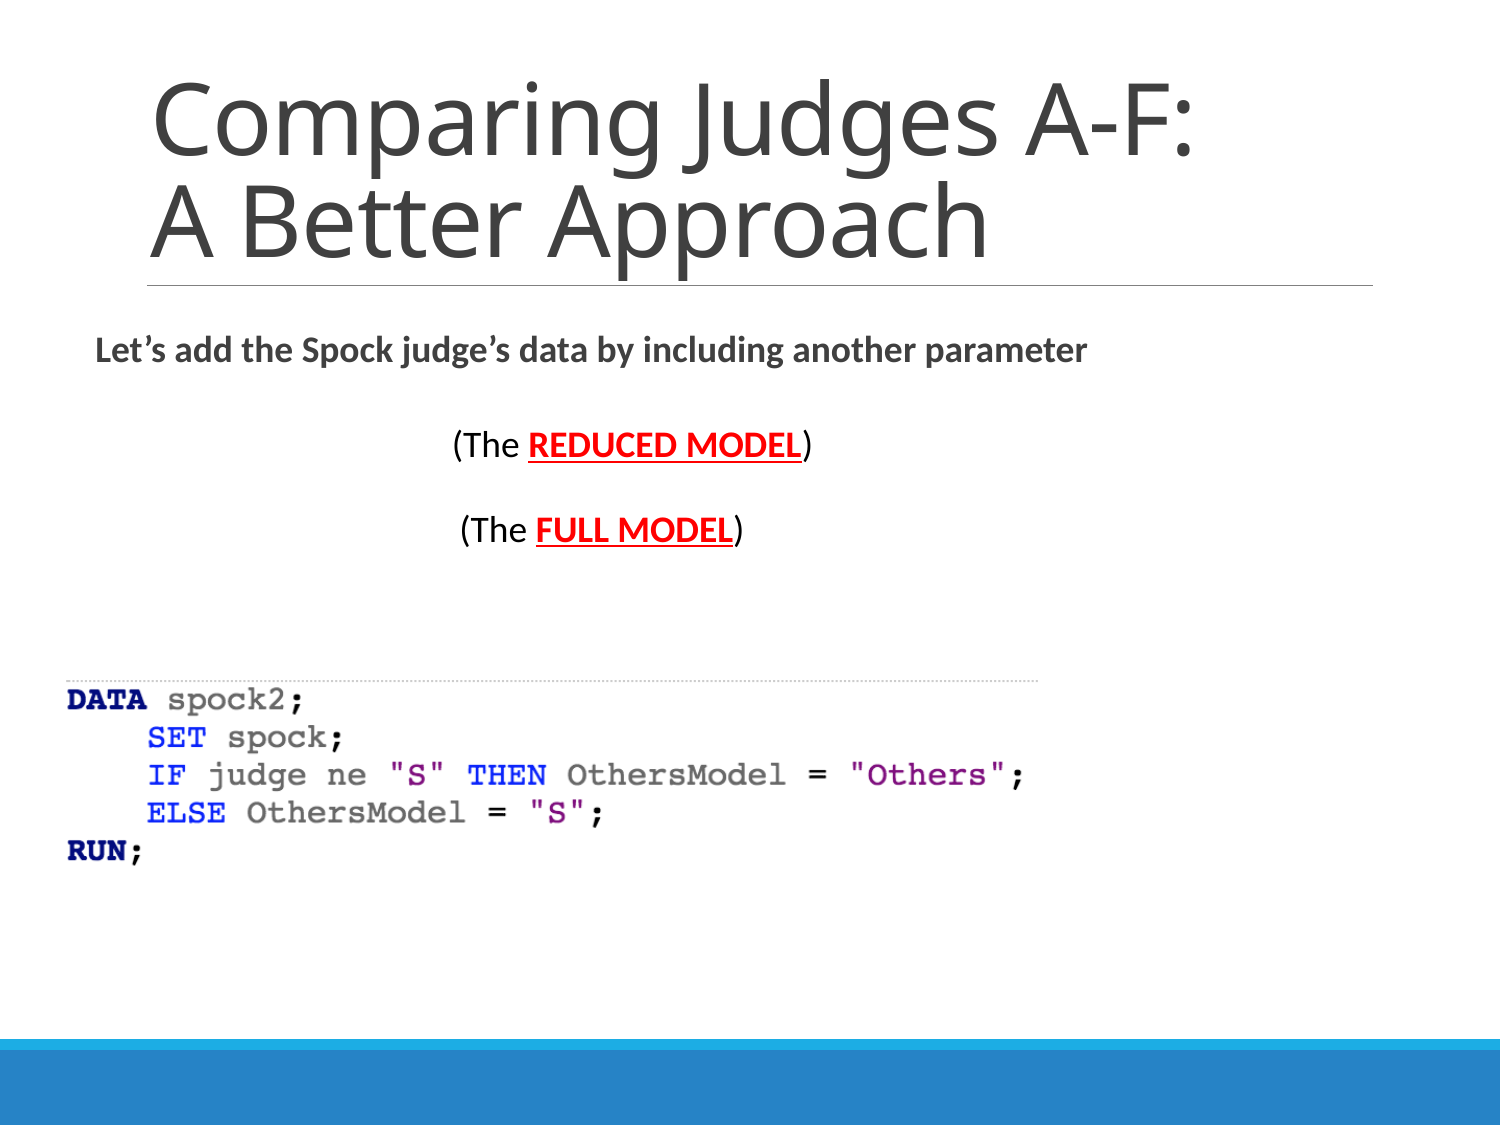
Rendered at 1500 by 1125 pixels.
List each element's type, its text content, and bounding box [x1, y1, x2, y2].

picture [61, 680, 1041, 878]
title Comparing Judges A-F: A Better Approach [135, 47, 1373, 285]
text_box (The full model) [444, 497, 760, 558]
text_box (The reduced model) [437, 412, 828, 473]
